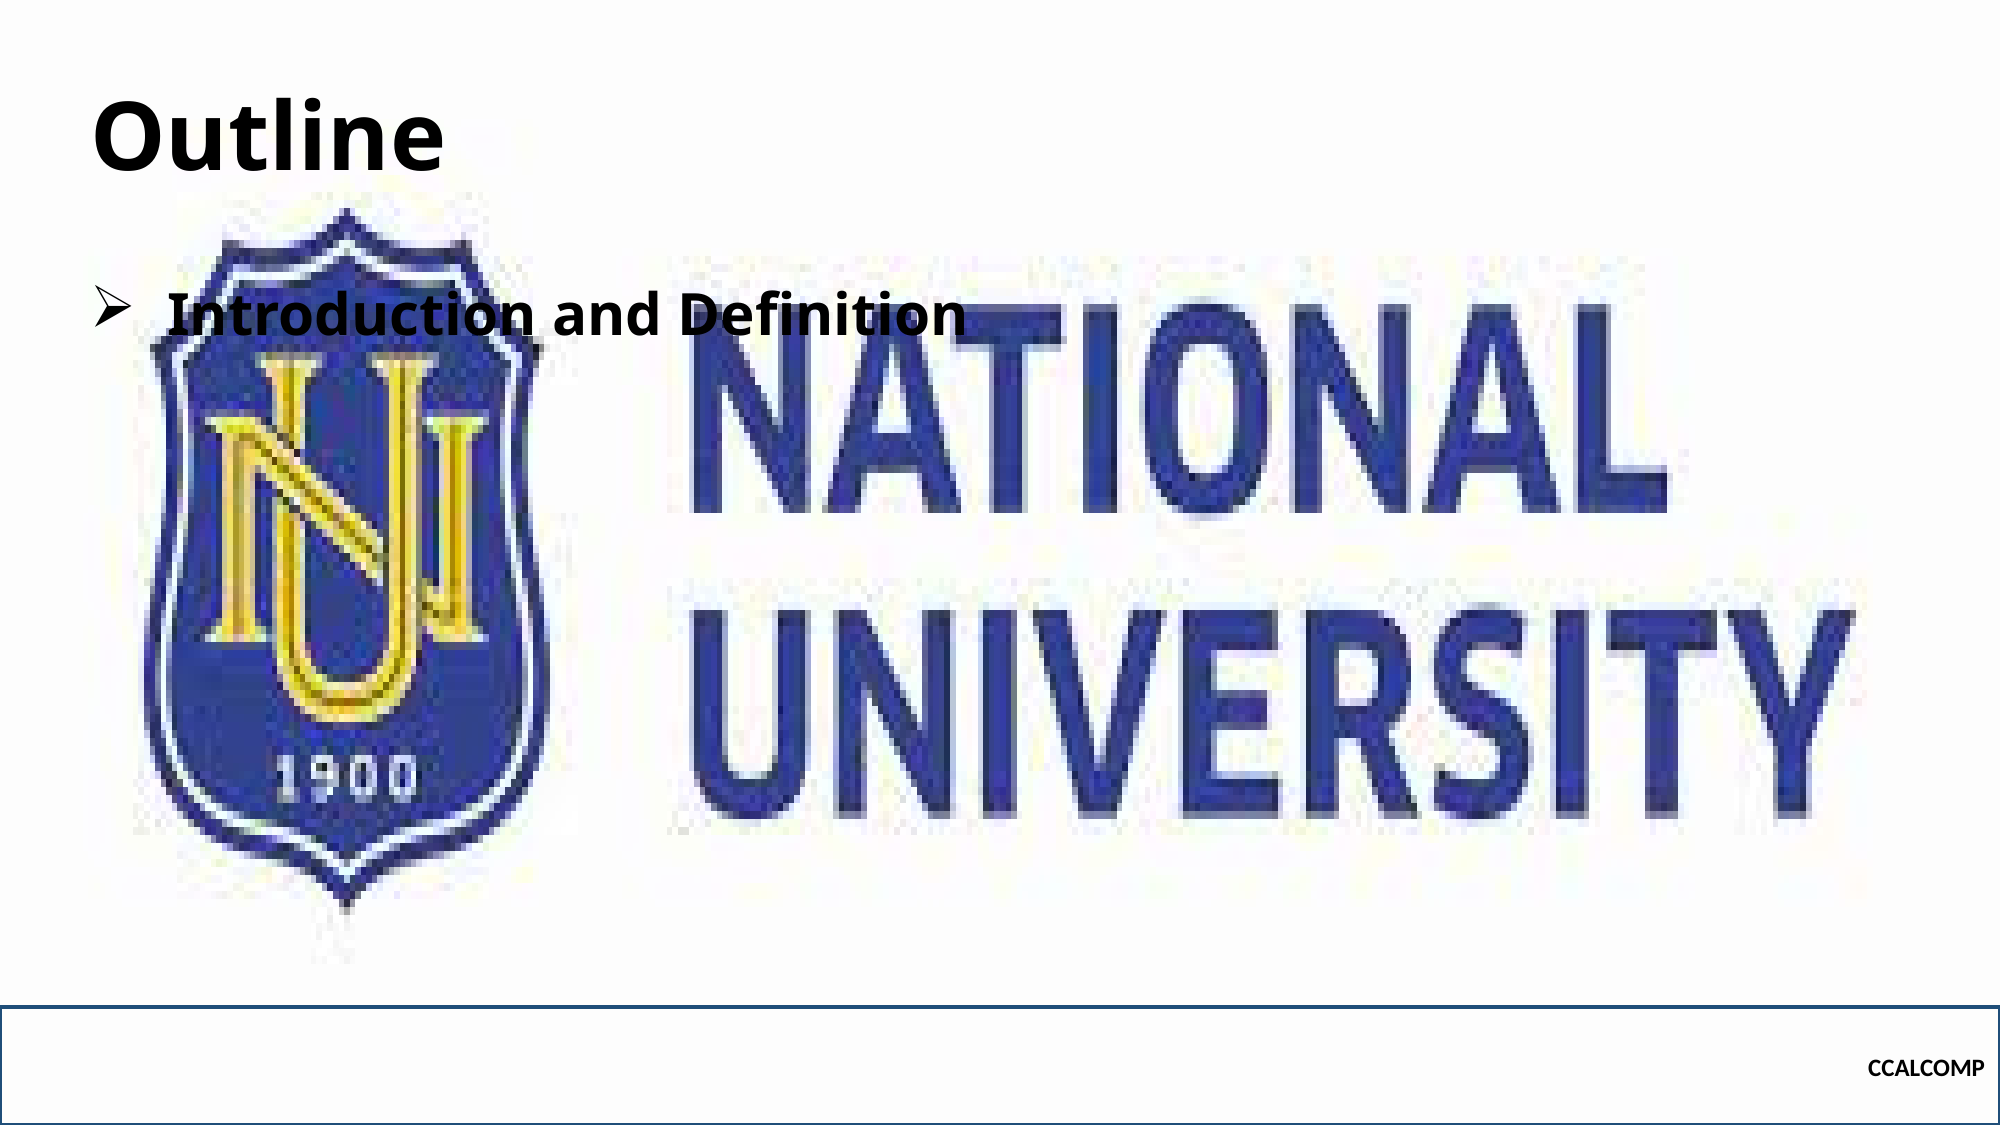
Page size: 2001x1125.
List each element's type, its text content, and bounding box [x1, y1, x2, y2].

text_box Introduction and Definition [75, 208, 1925, 563]
title Outline [75, 80, 1576, 198]
footer CCALCOMP [0, 1007, 2000, 1125]
picture [0, 0, 2000, 1007]
